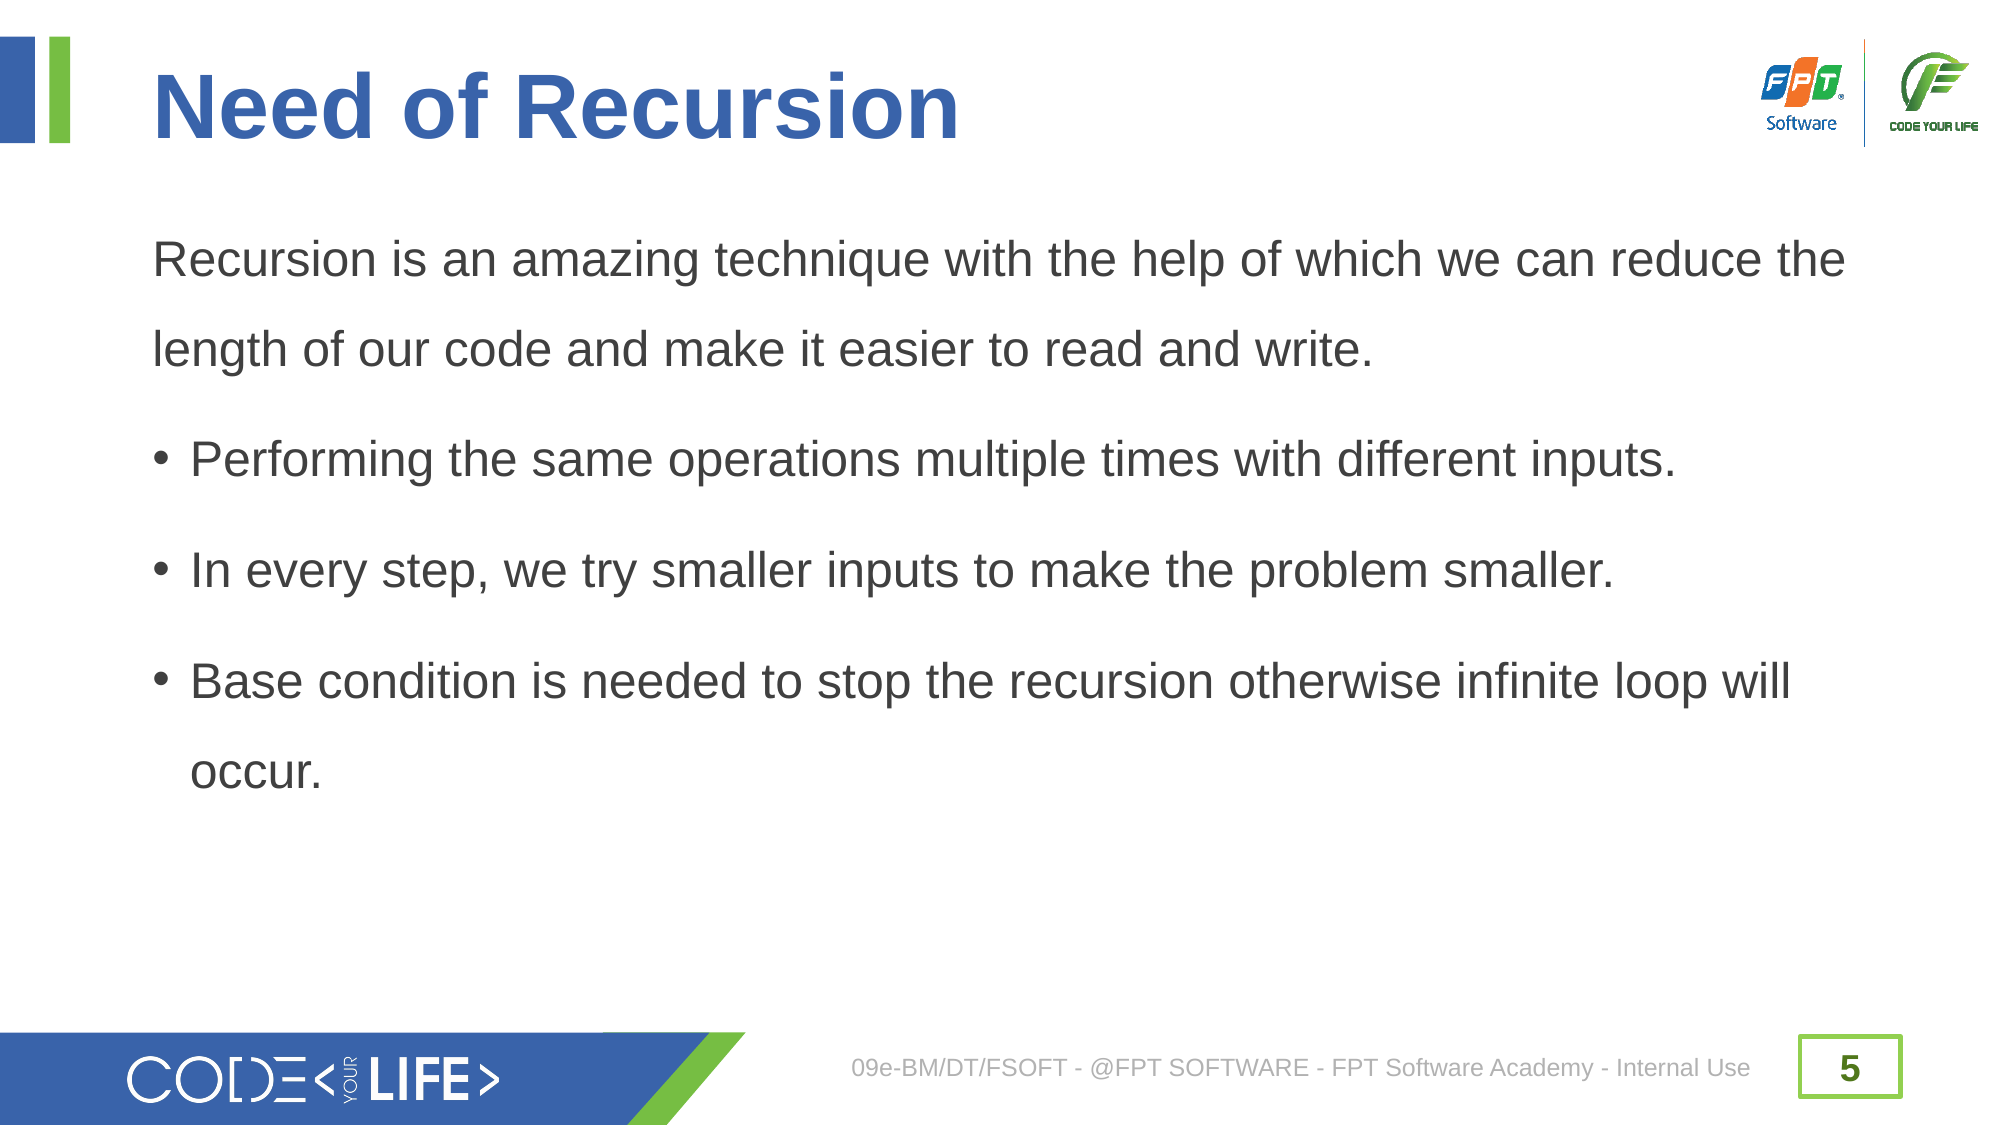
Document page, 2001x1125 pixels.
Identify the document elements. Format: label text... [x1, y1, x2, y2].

picture [1741, 28, 1994, 158]
footer 09e-BM/DT/FSOFT - @FPT SOFTWARE - FPT Software Academy - Internal Use [804, 1036, 1800, 1097]
title Need of Recursion [137, 29, 1863, 188]
list Recursion is an amazing technique with the help of which we can reduce the length of our code and make it easier to read and write. Performing the same operations multiple times with different inputs. In every step, we try smaller inputs to make the problem smaller. Base condition is needed to stop the recursion otherwise infinite loop will occur. [137, 188, 1863, 1012]
slide_number 5 [1798, 1034, 1903, 1099]
picture [127, 1056, 499, 1104]
